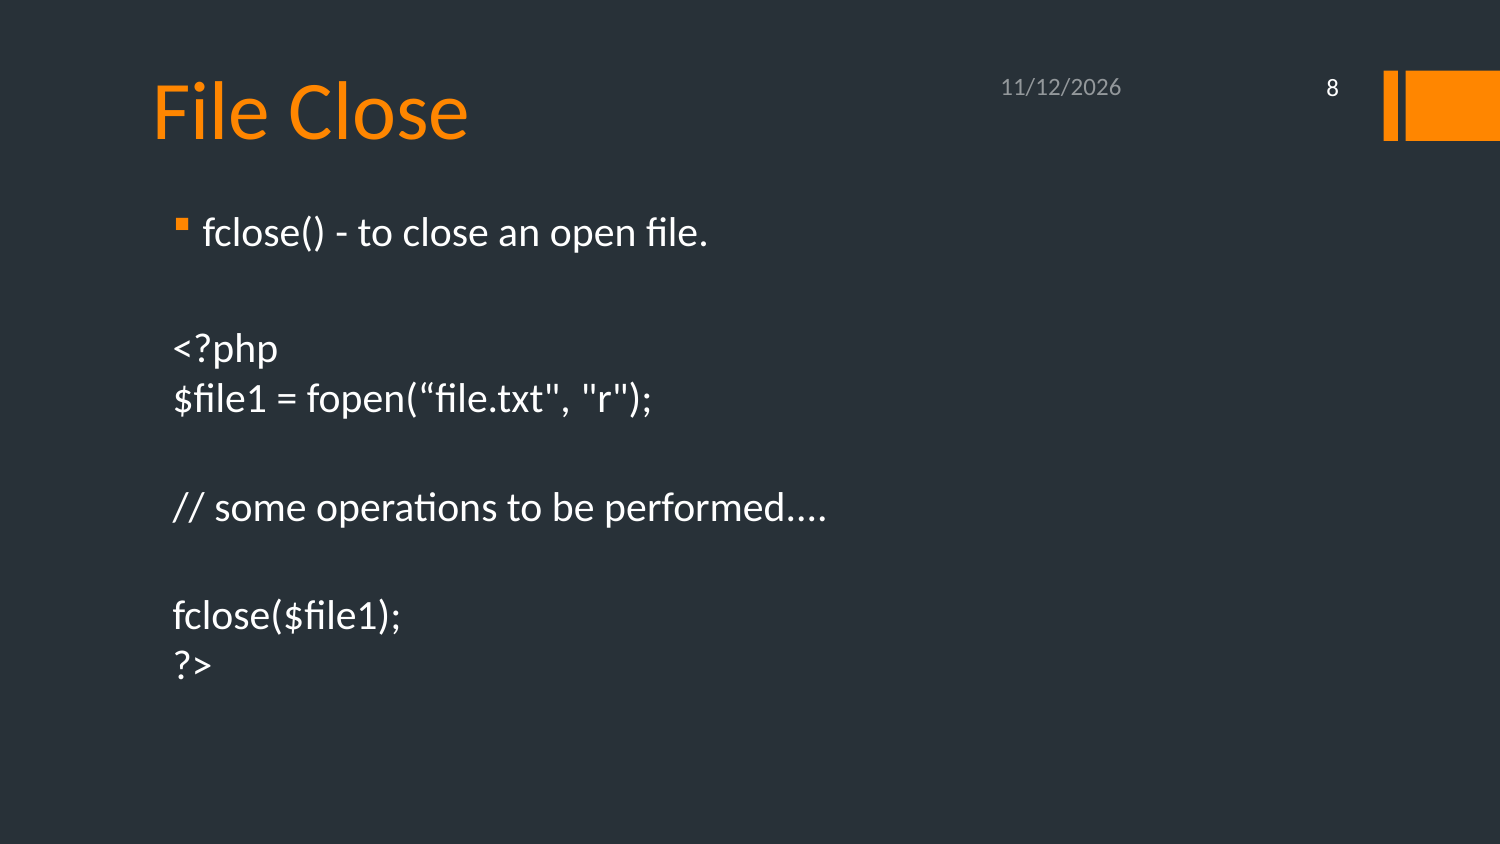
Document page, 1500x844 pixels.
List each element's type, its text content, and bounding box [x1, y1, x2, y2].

list fclose() - to close an open file. <?php $file1 = fopen(“file.txt", "r"); // some operations to be performed.... fclose($file1); ?> [150, 196, 1350, 777]
title File Close [137, 21, 1338, 164]
slide_number 8 [1199, 67, 1355, 105]
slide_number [985, 67, 1181, 105]
